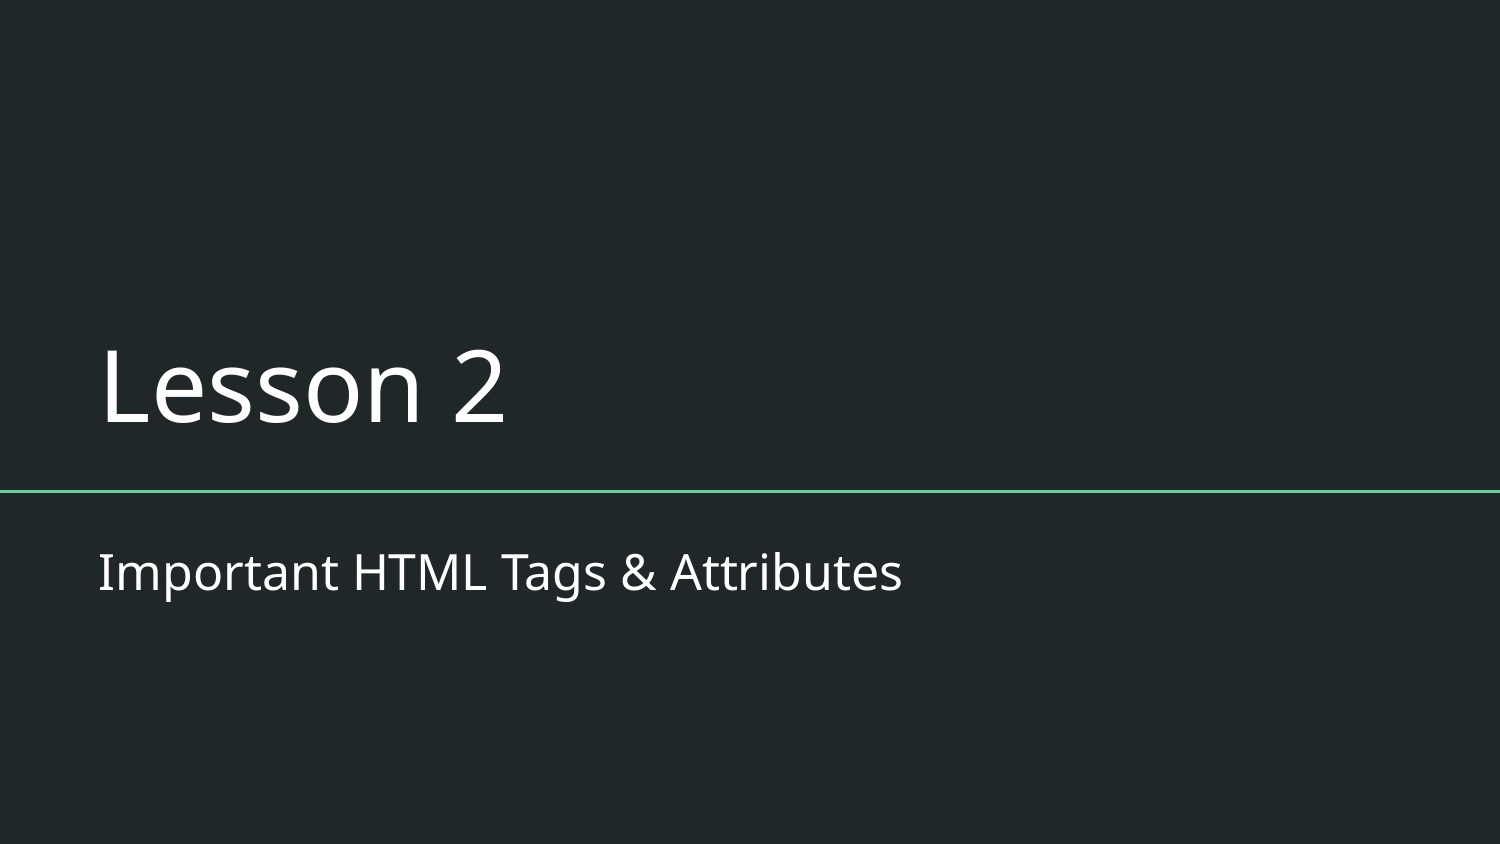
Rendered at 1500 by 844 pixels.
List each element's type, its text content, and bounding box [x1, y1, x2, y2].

title Lesson 2 [83, 206, 1417, 467]
subtitle Important HTML Tags & Attributes [83, 522, 1417, 626]
